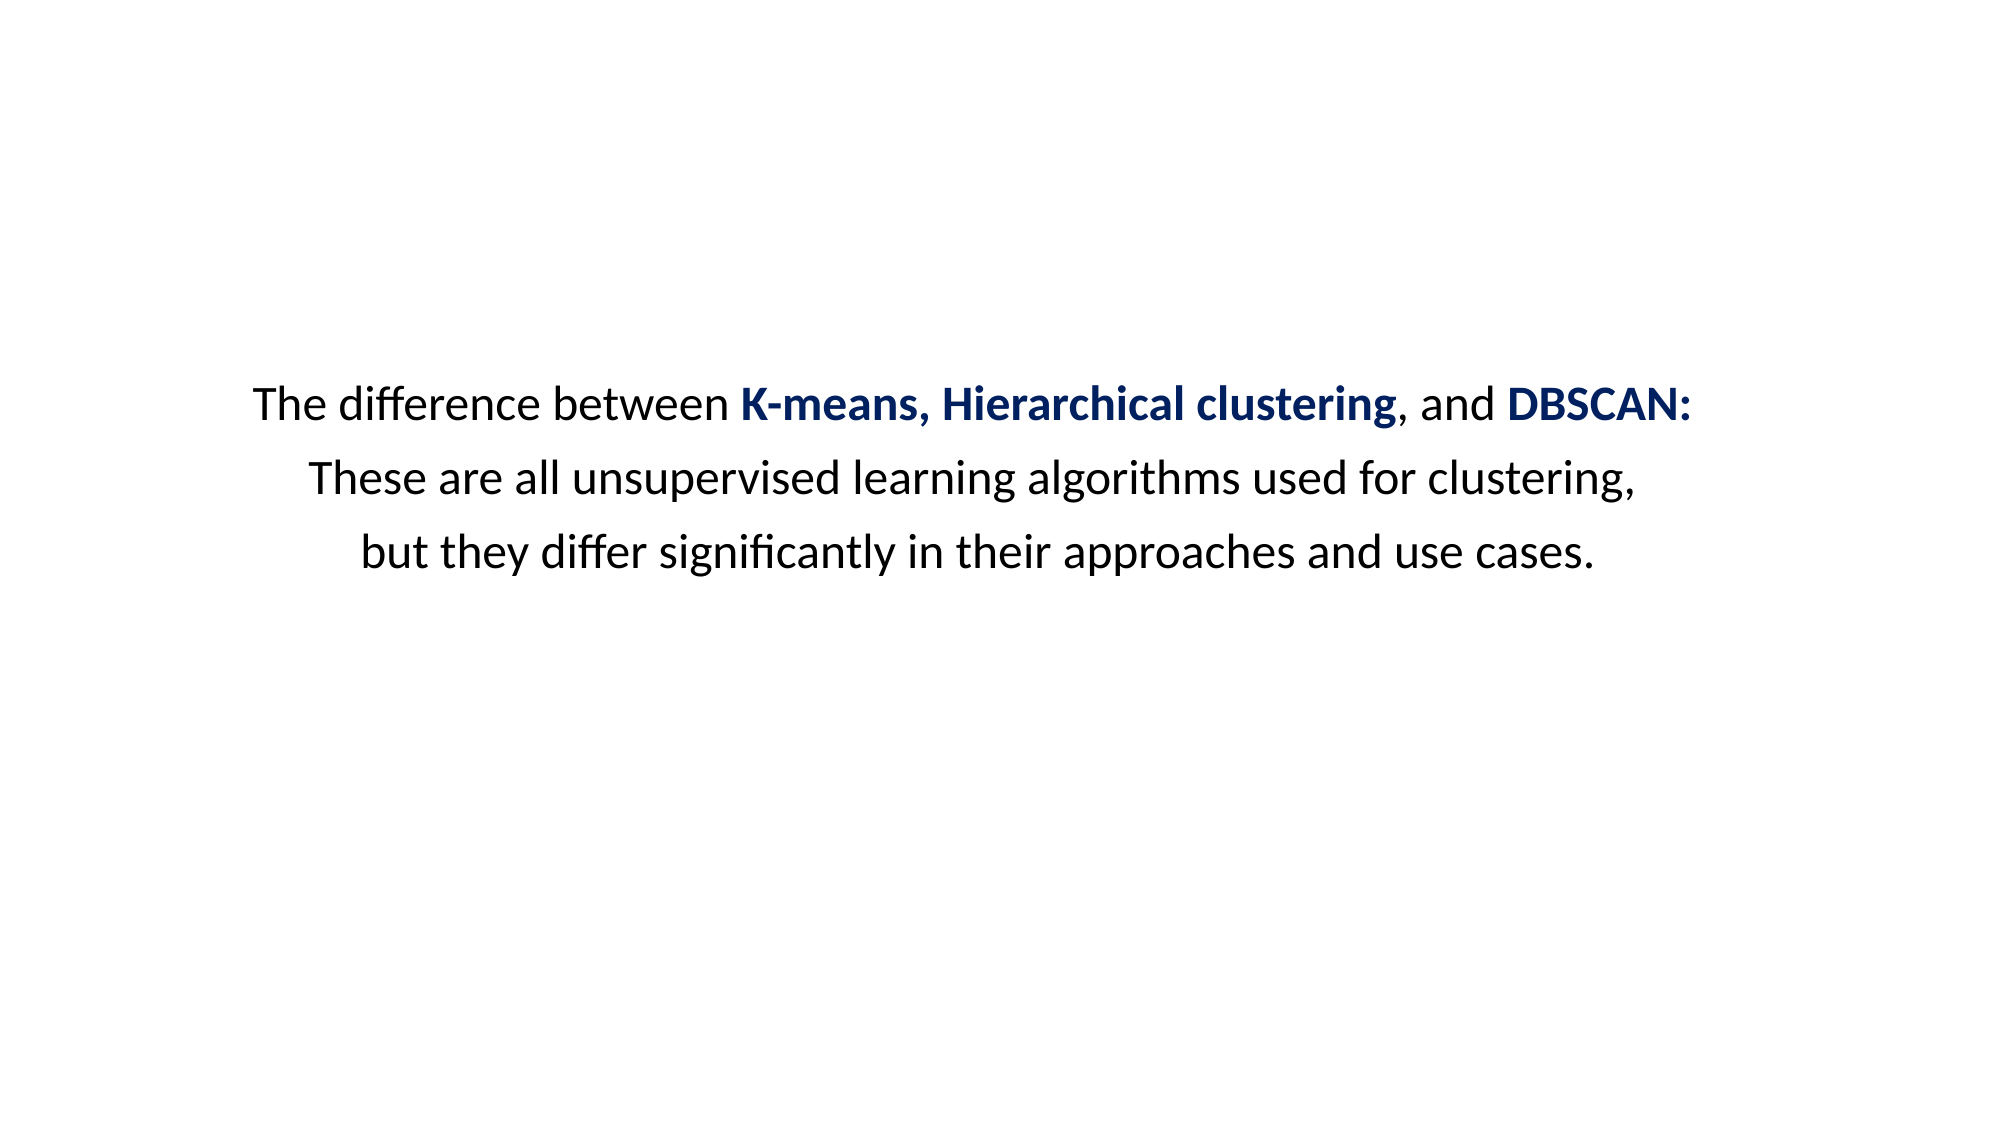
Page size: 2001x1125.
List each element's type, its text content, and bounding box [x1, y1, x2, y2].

subtitle The difference between K-means, Hierarchical clustering, and DBSCAN: These are all unsupervised learning algorithms used for clustering, but they differ significantly in their approaches and use cases. [228, 369, 1728, 588]
